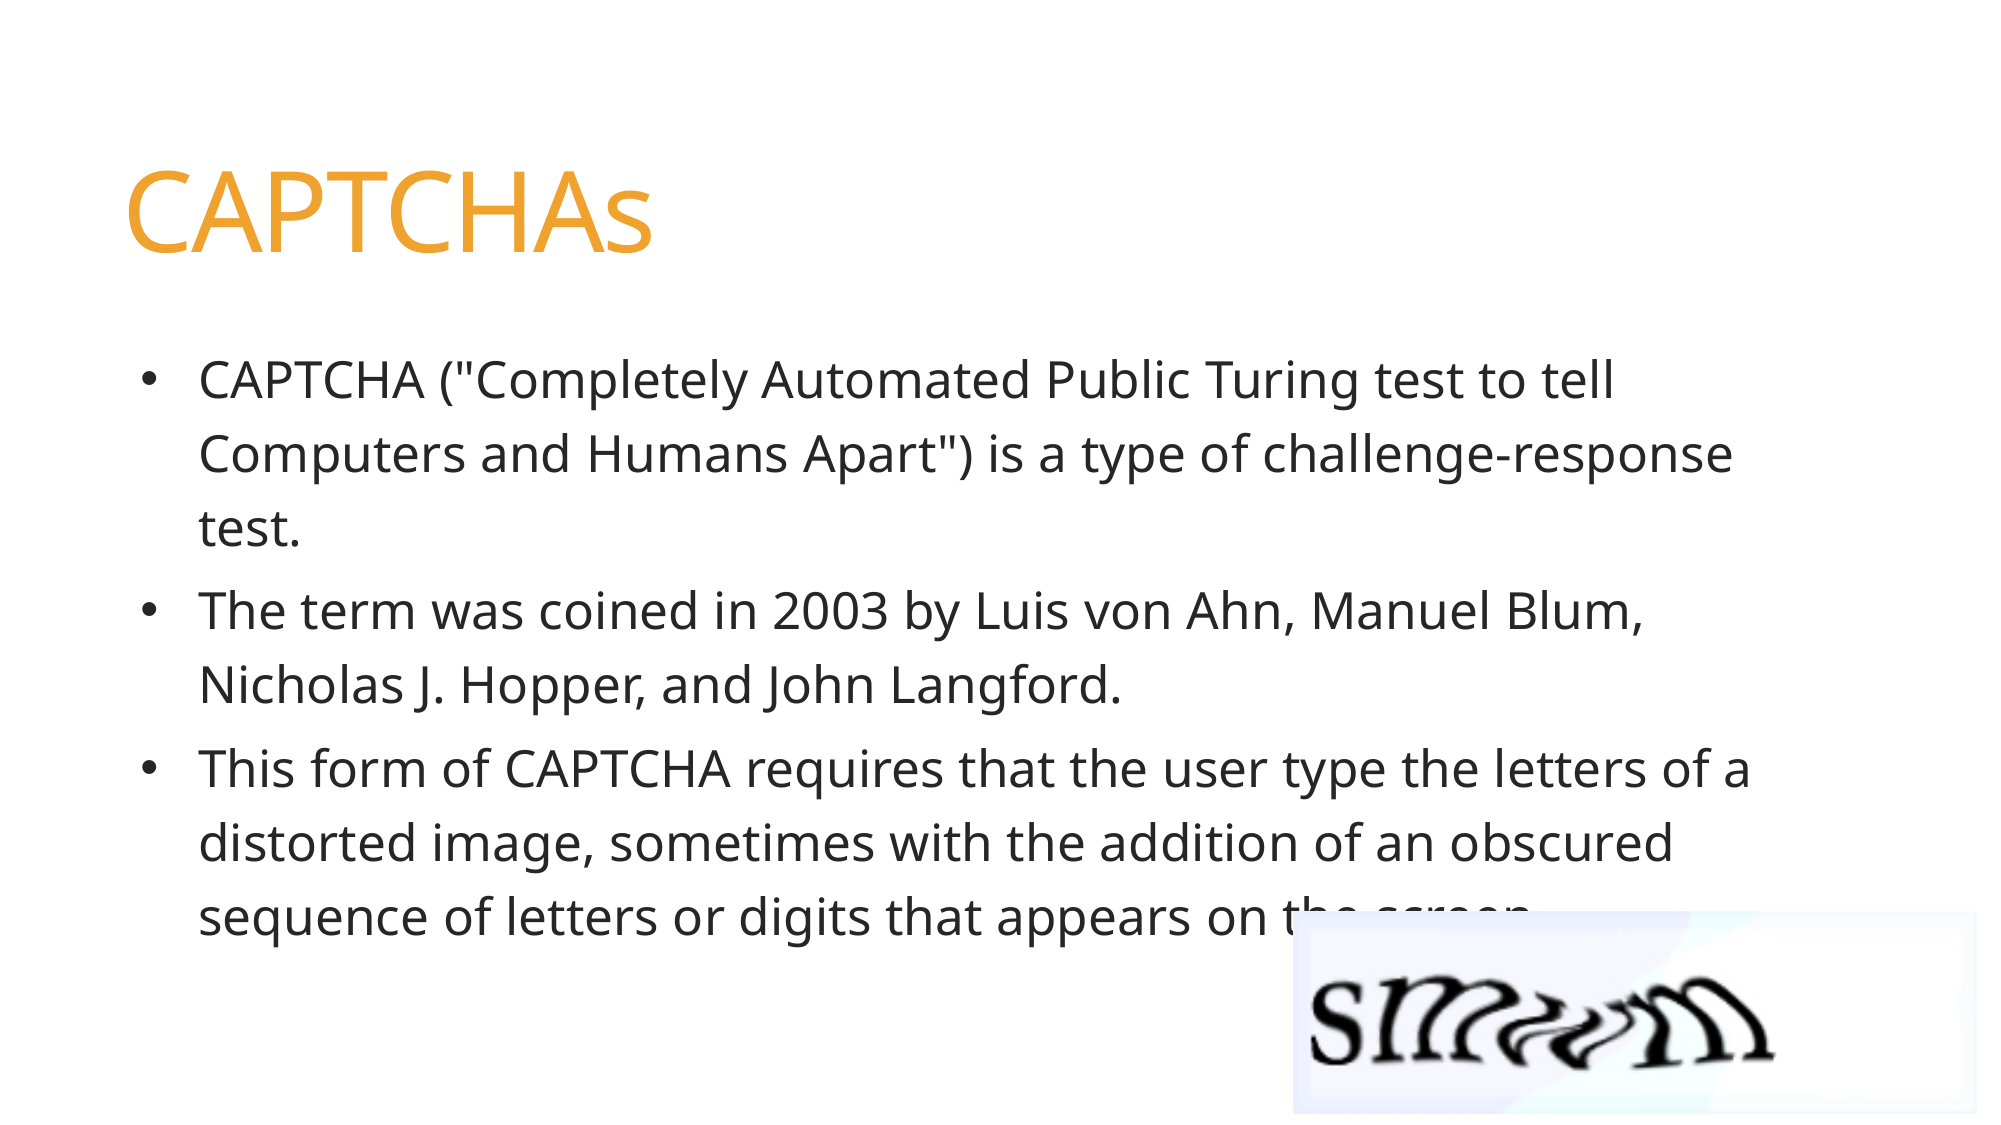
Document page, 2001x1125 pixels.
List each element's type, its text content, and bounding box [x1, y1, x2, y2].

list CAPTCHA ("Completely Automated Public Turing test to tell Computers and Humans Apart") is a type of challenge-response test. The term was coined in 2003 by Luis von Ahn, Manuel Blum, Nicholas J. Hopper, and John Langford. This form of CAPTCHA requires that the user type the letters of a distorted image, sometimes with the addition of an obscured sequence of letters or digits that appears on the screen. [125, 326, 1863, 958]
title CAPTCHAs [107, 81, 1875, 354]
picture [1293, 911, 1977, 1114]
